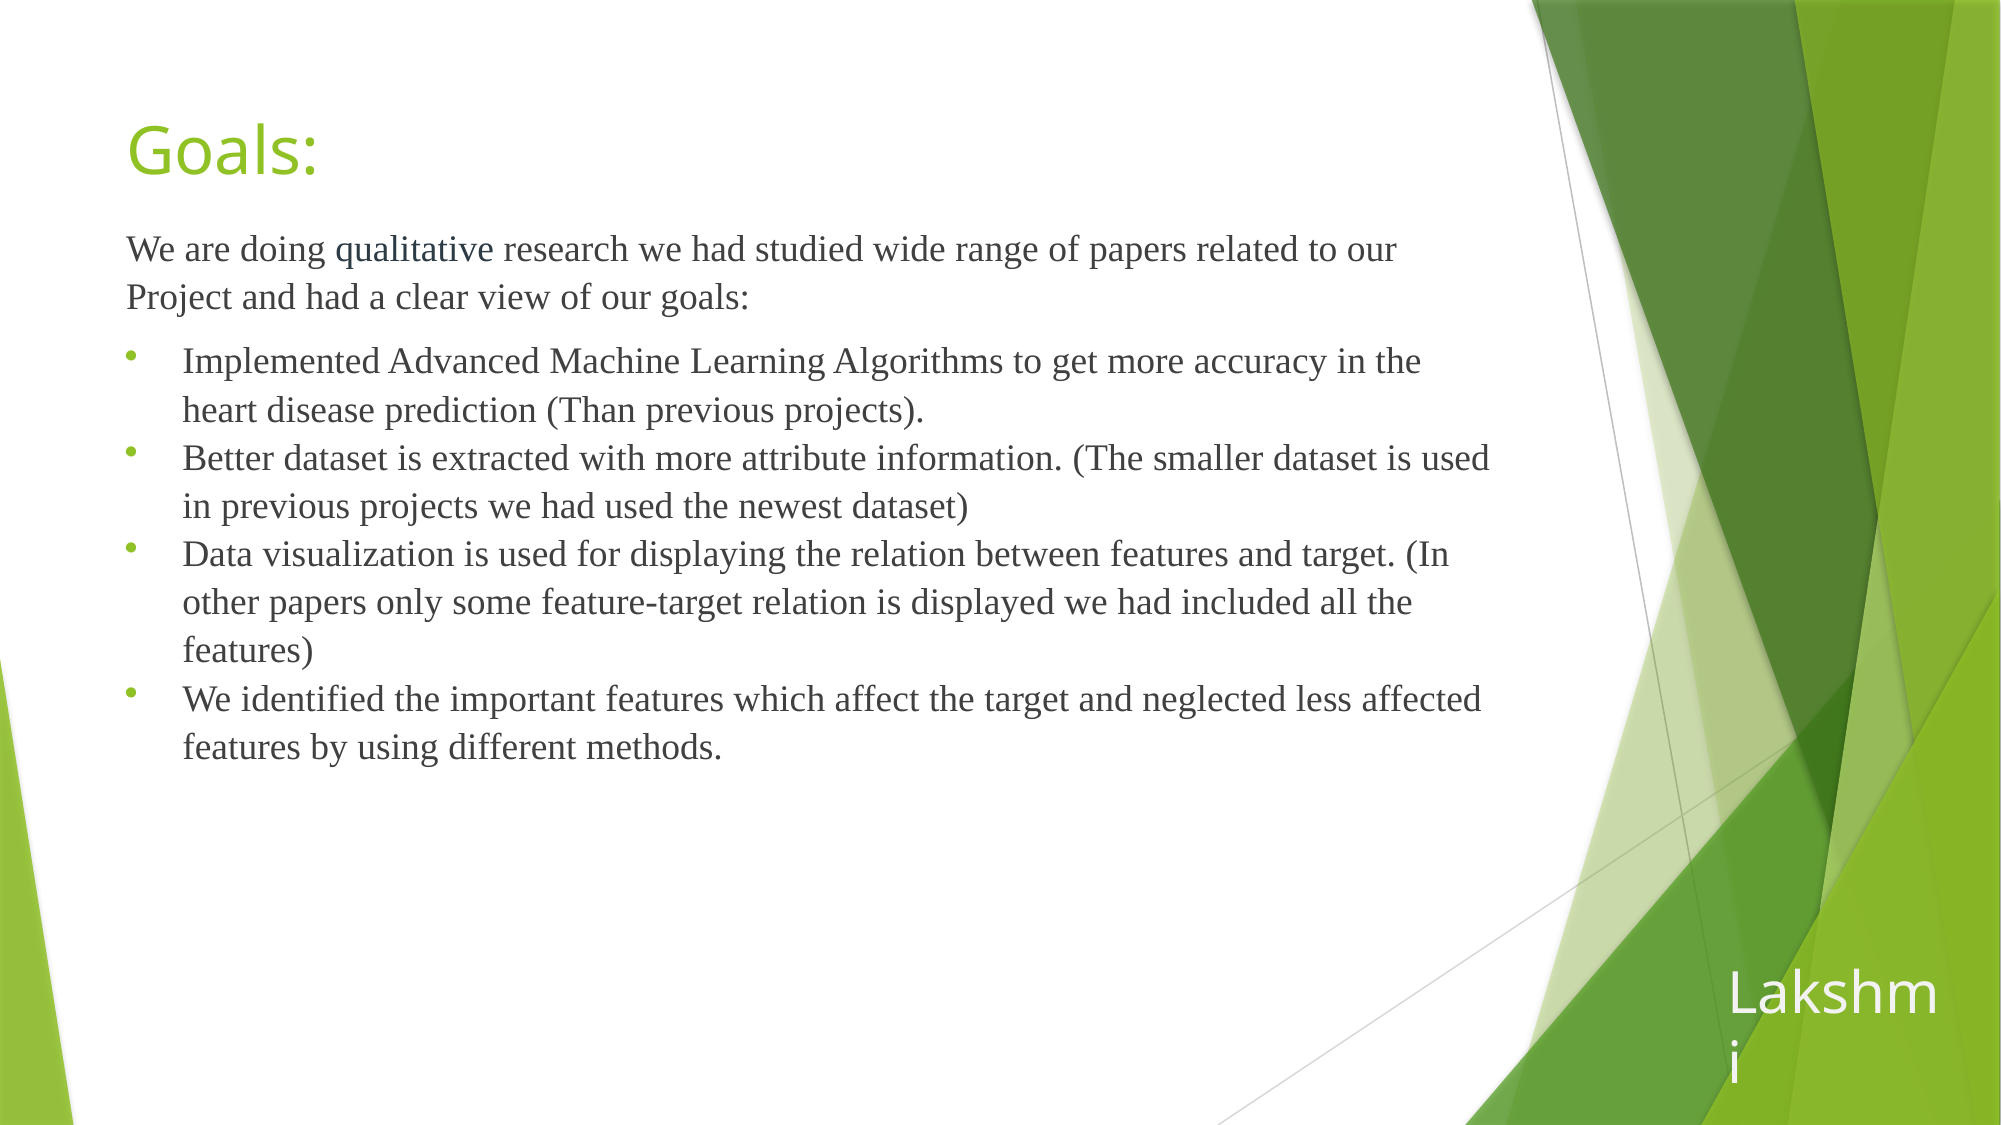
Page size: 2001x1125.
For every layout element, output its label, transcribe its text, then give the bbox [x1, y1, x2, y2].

list We are doing qualitative research we had studied wide range of papers related to our Project and had a clear view of our goals: Implemented Advanced Machine Learning Algorithms to get more accuracy in the heart disease prediction (Than previous projects). Better dataset is extracted with more attribute information. (The smaller dataset is used in previous projects we had used the newest dataset) Data visualization is used for displaying the relation between features and target. (In other papers only some feature-target relation is displayed we had included all the features) We identified the important features which affect the target and neglected less affected features by using different methods. [111, 213, 1522, 920]
text_box Lakshmi [1712, 948, 1966, 1103]
title Goals: [111, 99, 1522, 213]
